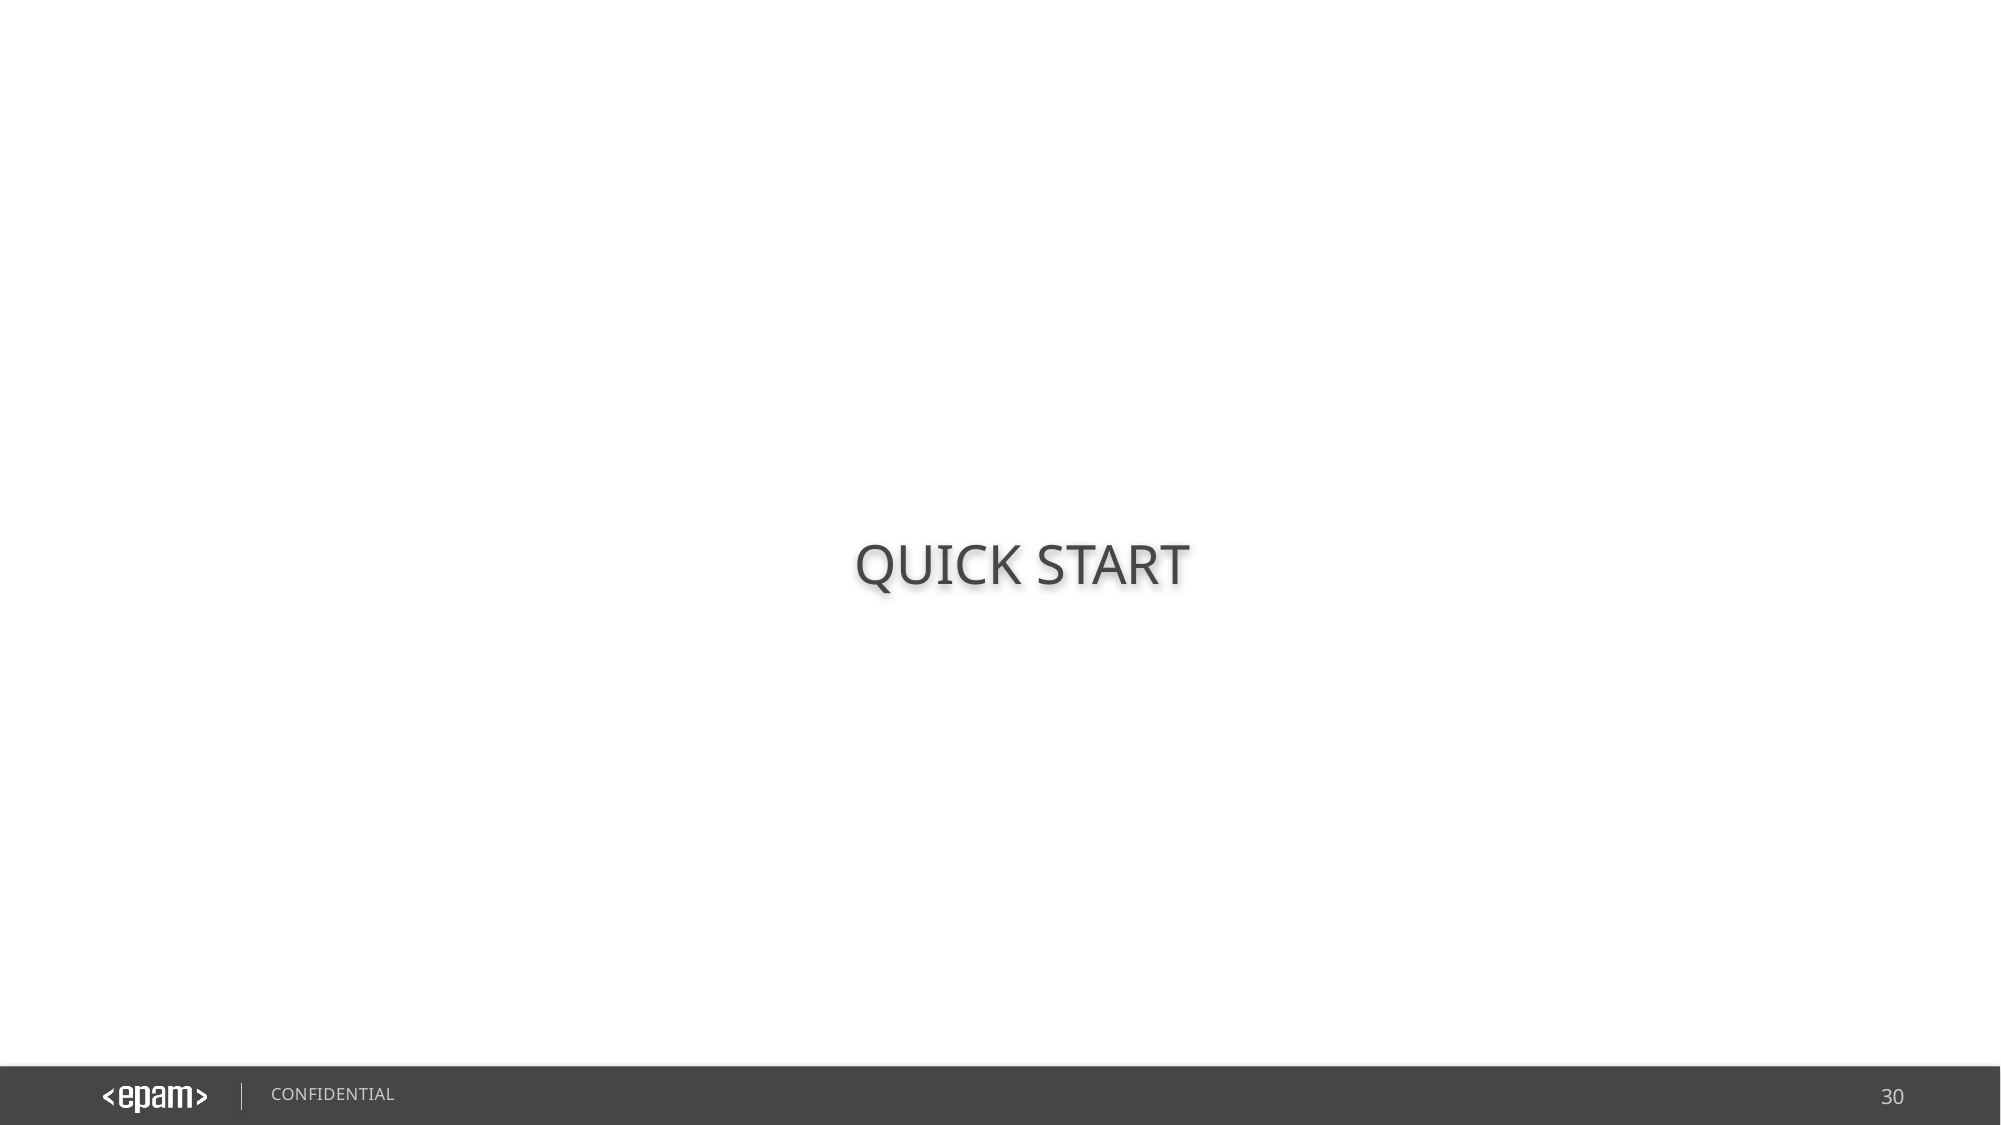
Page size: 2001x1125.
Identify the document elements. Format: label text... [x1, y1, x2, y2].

picture [102, 1085, 207, 1113]
list Quick Start [0, 486, 2000, 639]
